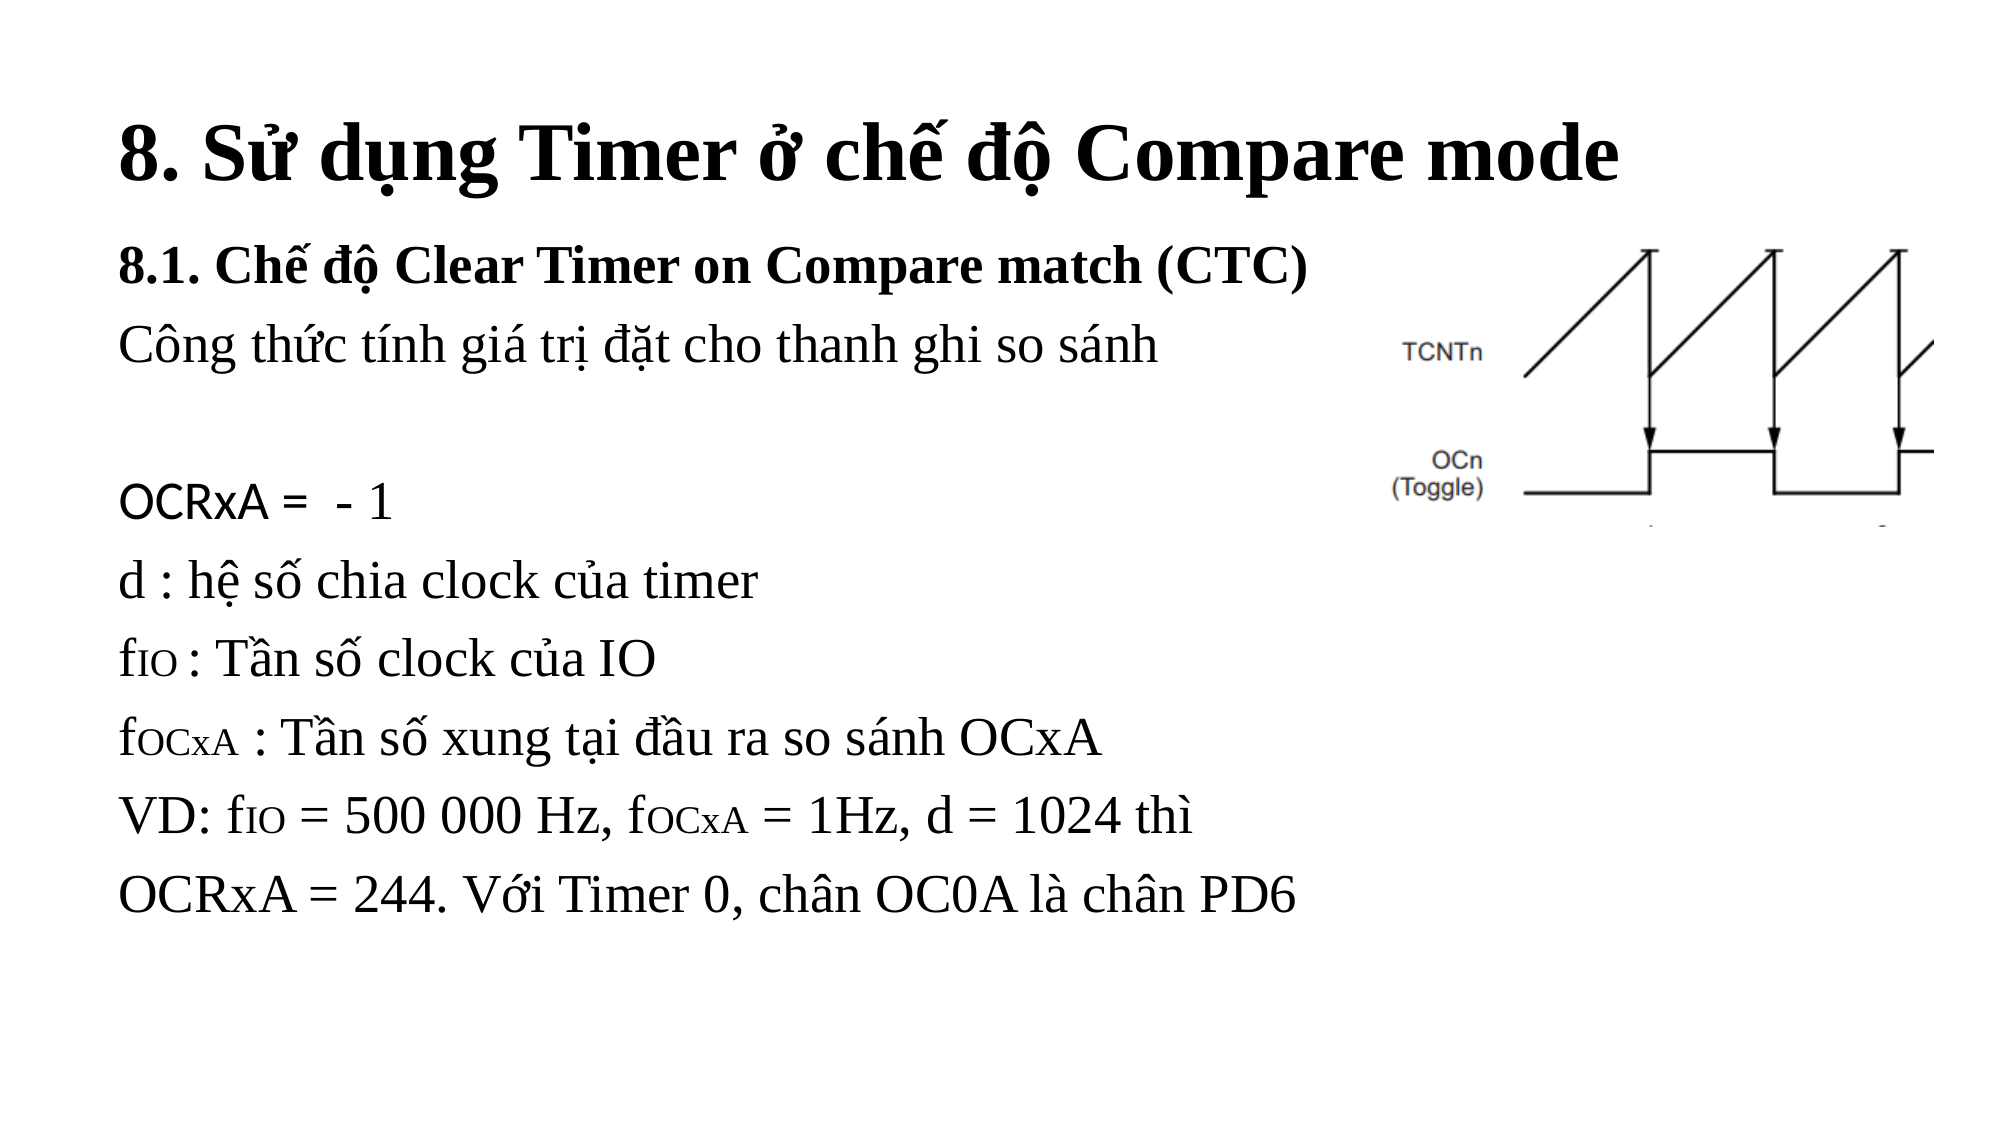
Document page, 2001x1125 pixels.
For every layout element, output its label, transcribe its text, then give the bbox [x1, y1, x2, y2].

subtitle 8. Sử dụng Timer ở chế độ Compare mode [103, 100, 1823, 245]
picture [1339, 229, 1934, 527]
